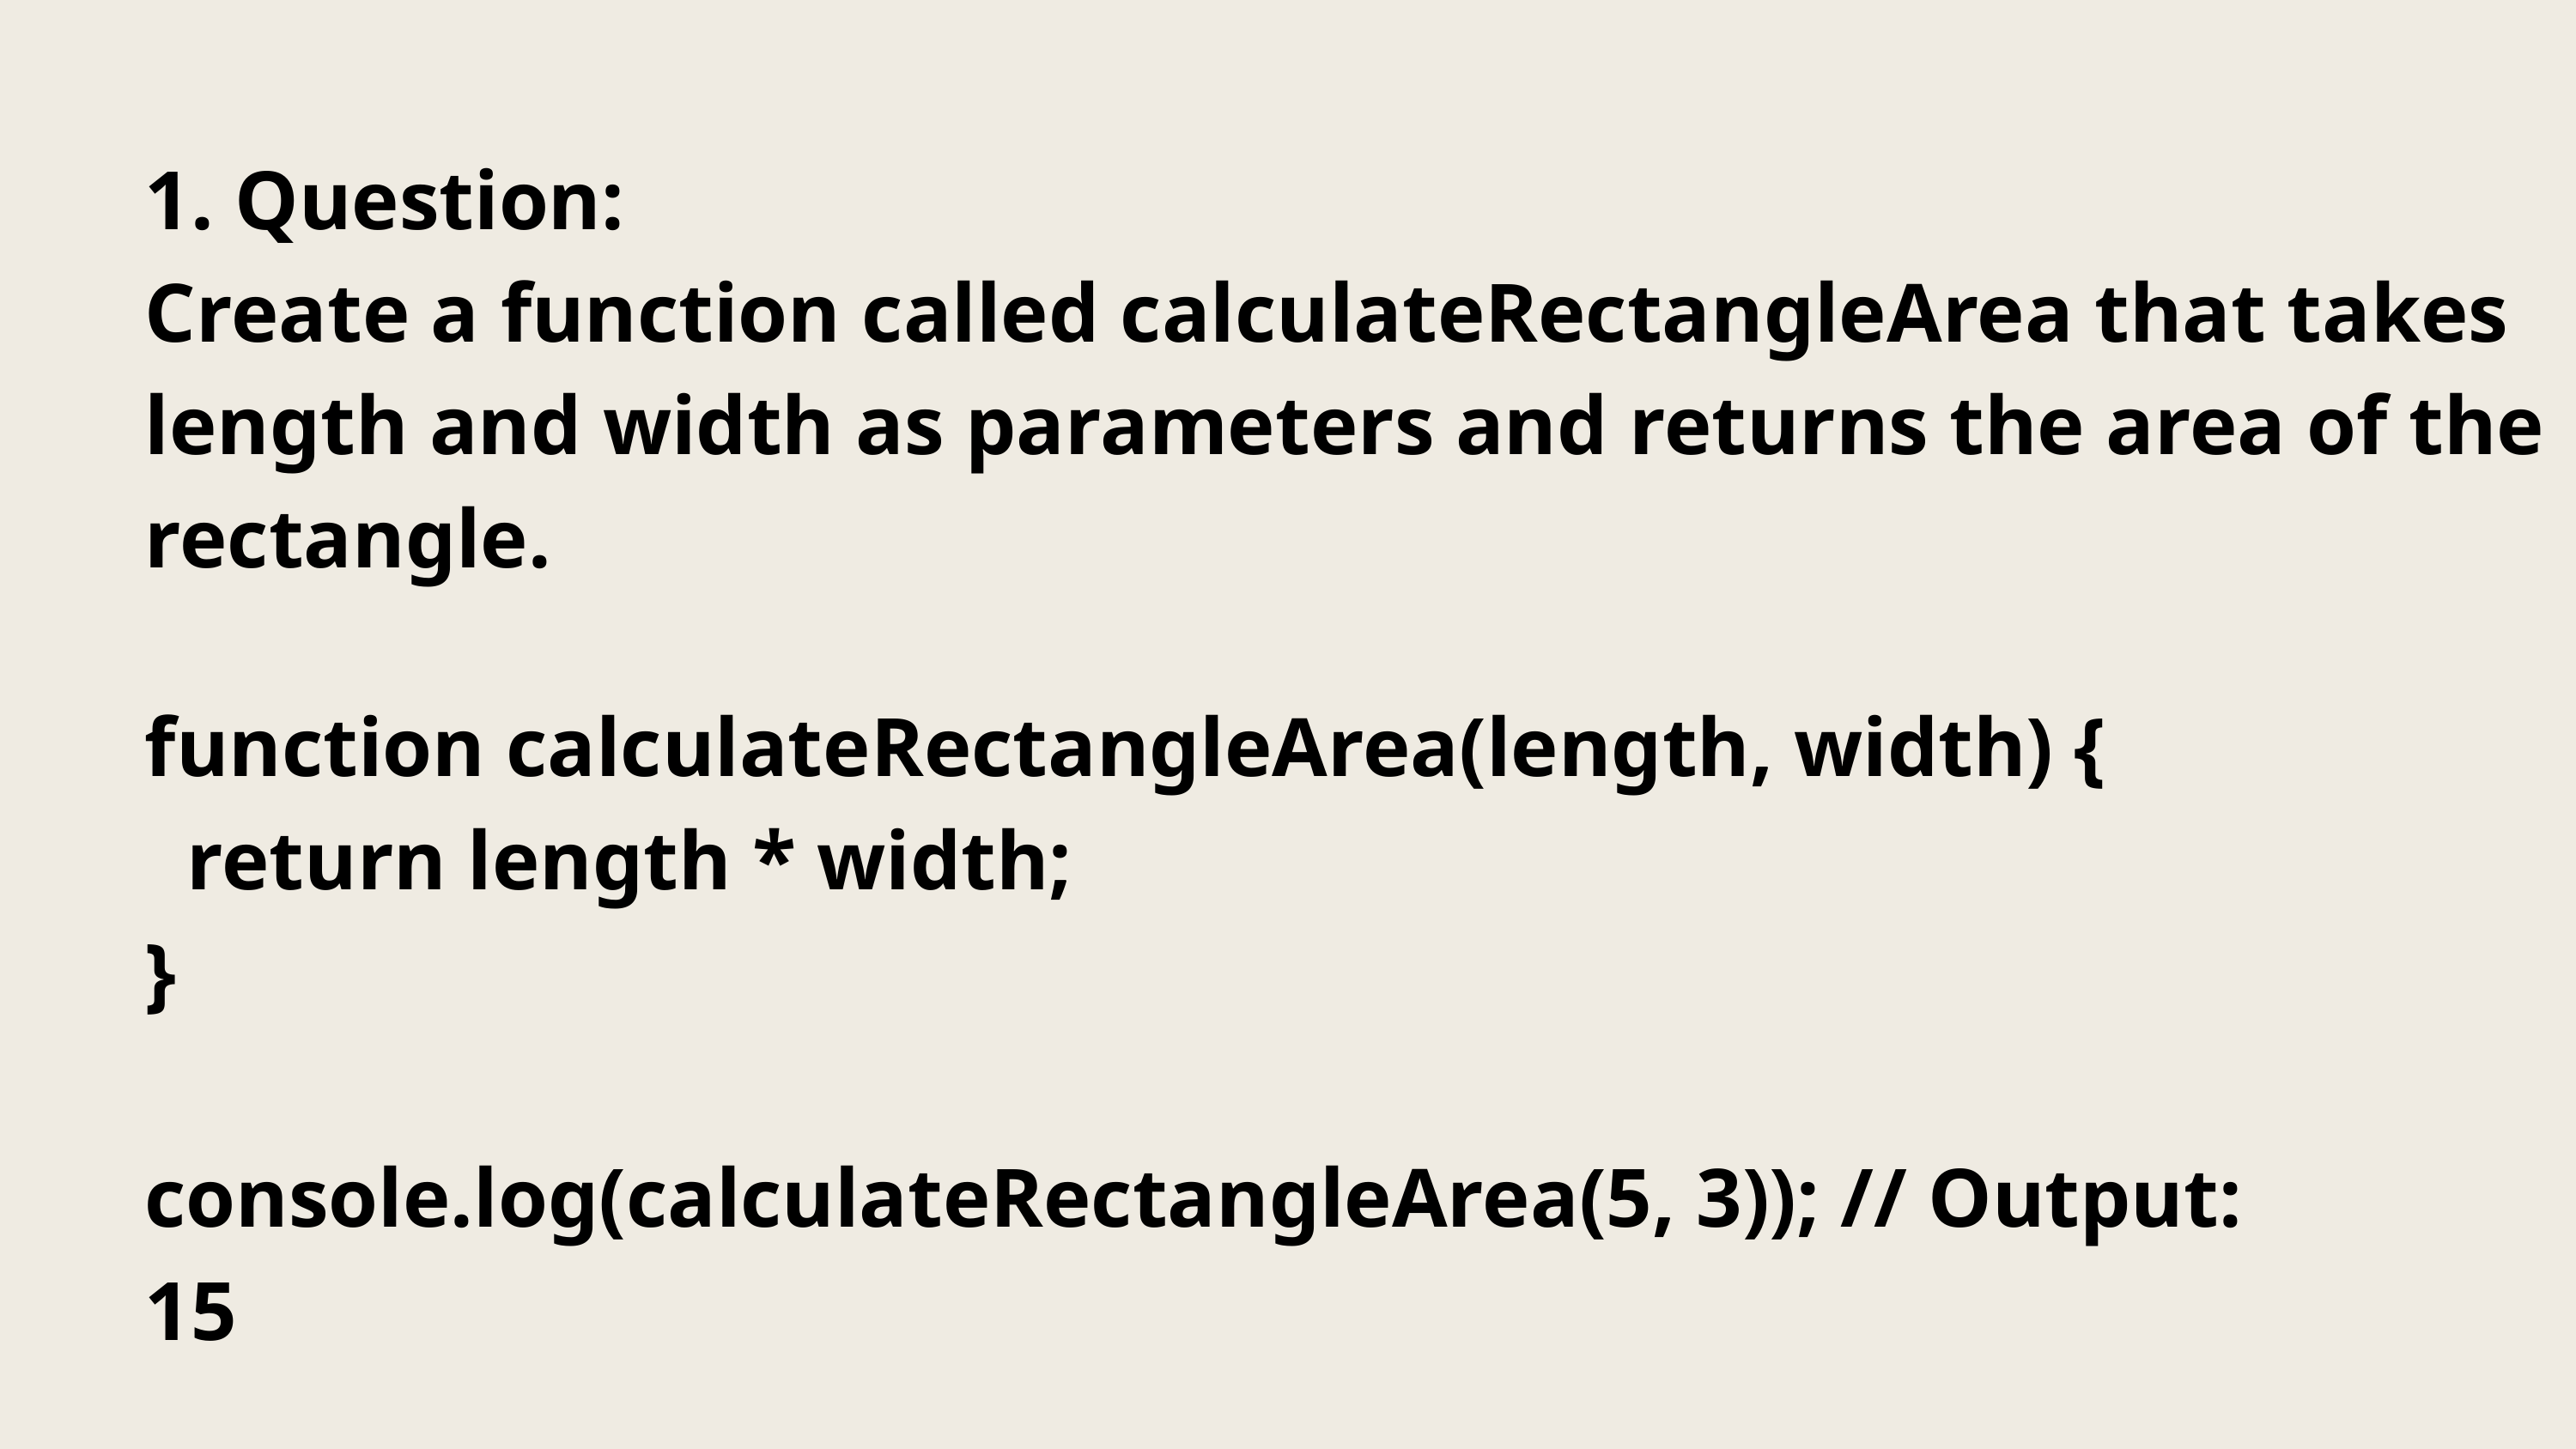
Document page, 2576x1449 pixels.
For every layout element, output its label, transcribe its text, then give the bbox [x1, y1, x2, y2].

text_box function calculateRectangleArea(length, width) { return length * width; } console.log(calculateRectangleArea(5, 3)); // Output: 15 [144, 680, 2327, 1449]
text_box 1. Question: Create a function called calculateRectangleArea that takes length and width as parameters and returns the area of the rectangle. [144, 132, 2576, 697]
